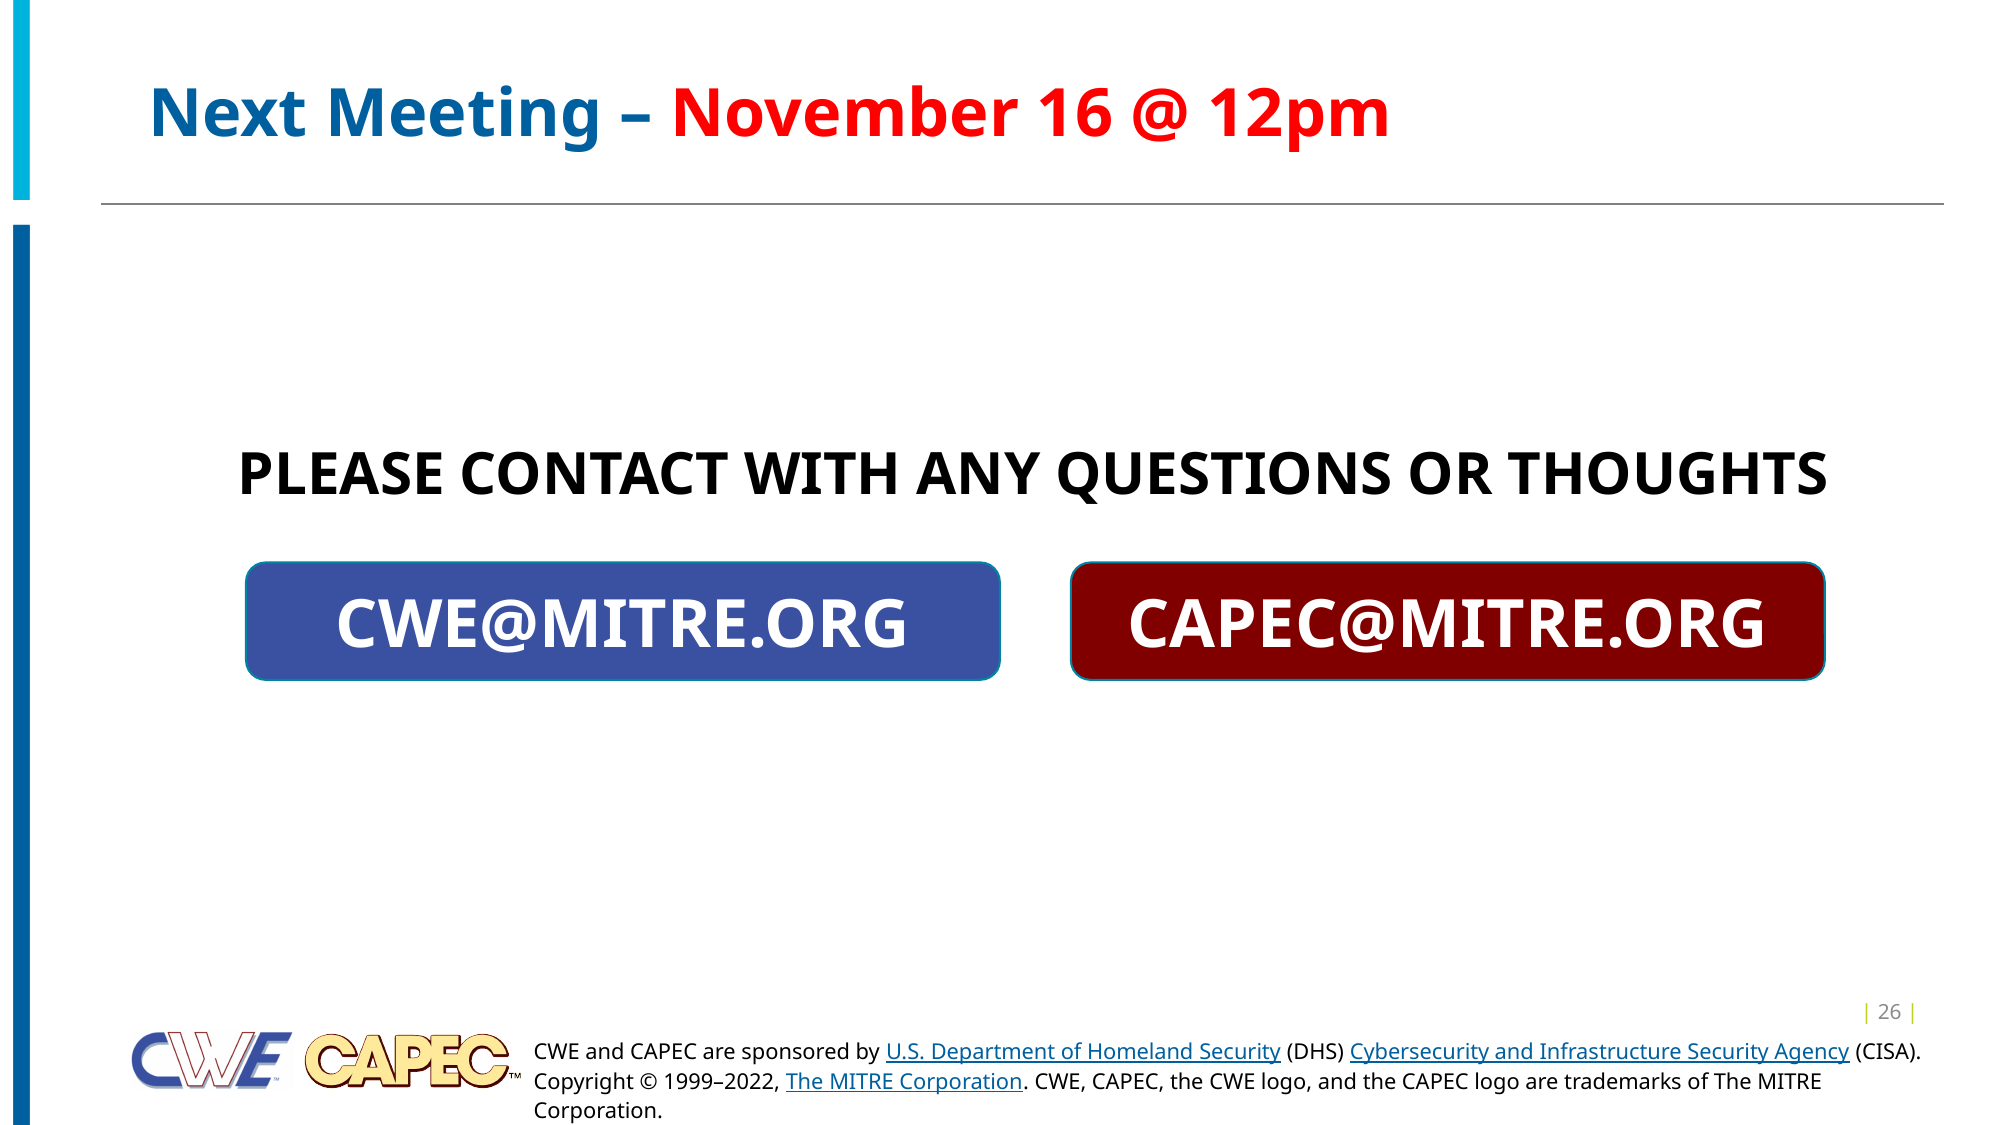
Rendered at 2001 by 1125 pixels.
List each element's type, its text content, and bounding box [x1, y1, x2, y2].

list PLEASE CONTACT WITH ANY QUESTIONS OR THOUGHTS [133, 237, 1934, 991]
slide_number | 26 | [1824, 1004, 1934, 1035]
text_box CWE@MITRE.ORG [244, 561, 1001, 681]
picture [130, 1021, 527, 1099]
text_box CAPEC@MITRE.ORG [1069, 561, 1826, 681]
title Next Meeting – November 16 @ 12pm [133, 45, 1664, 188]
